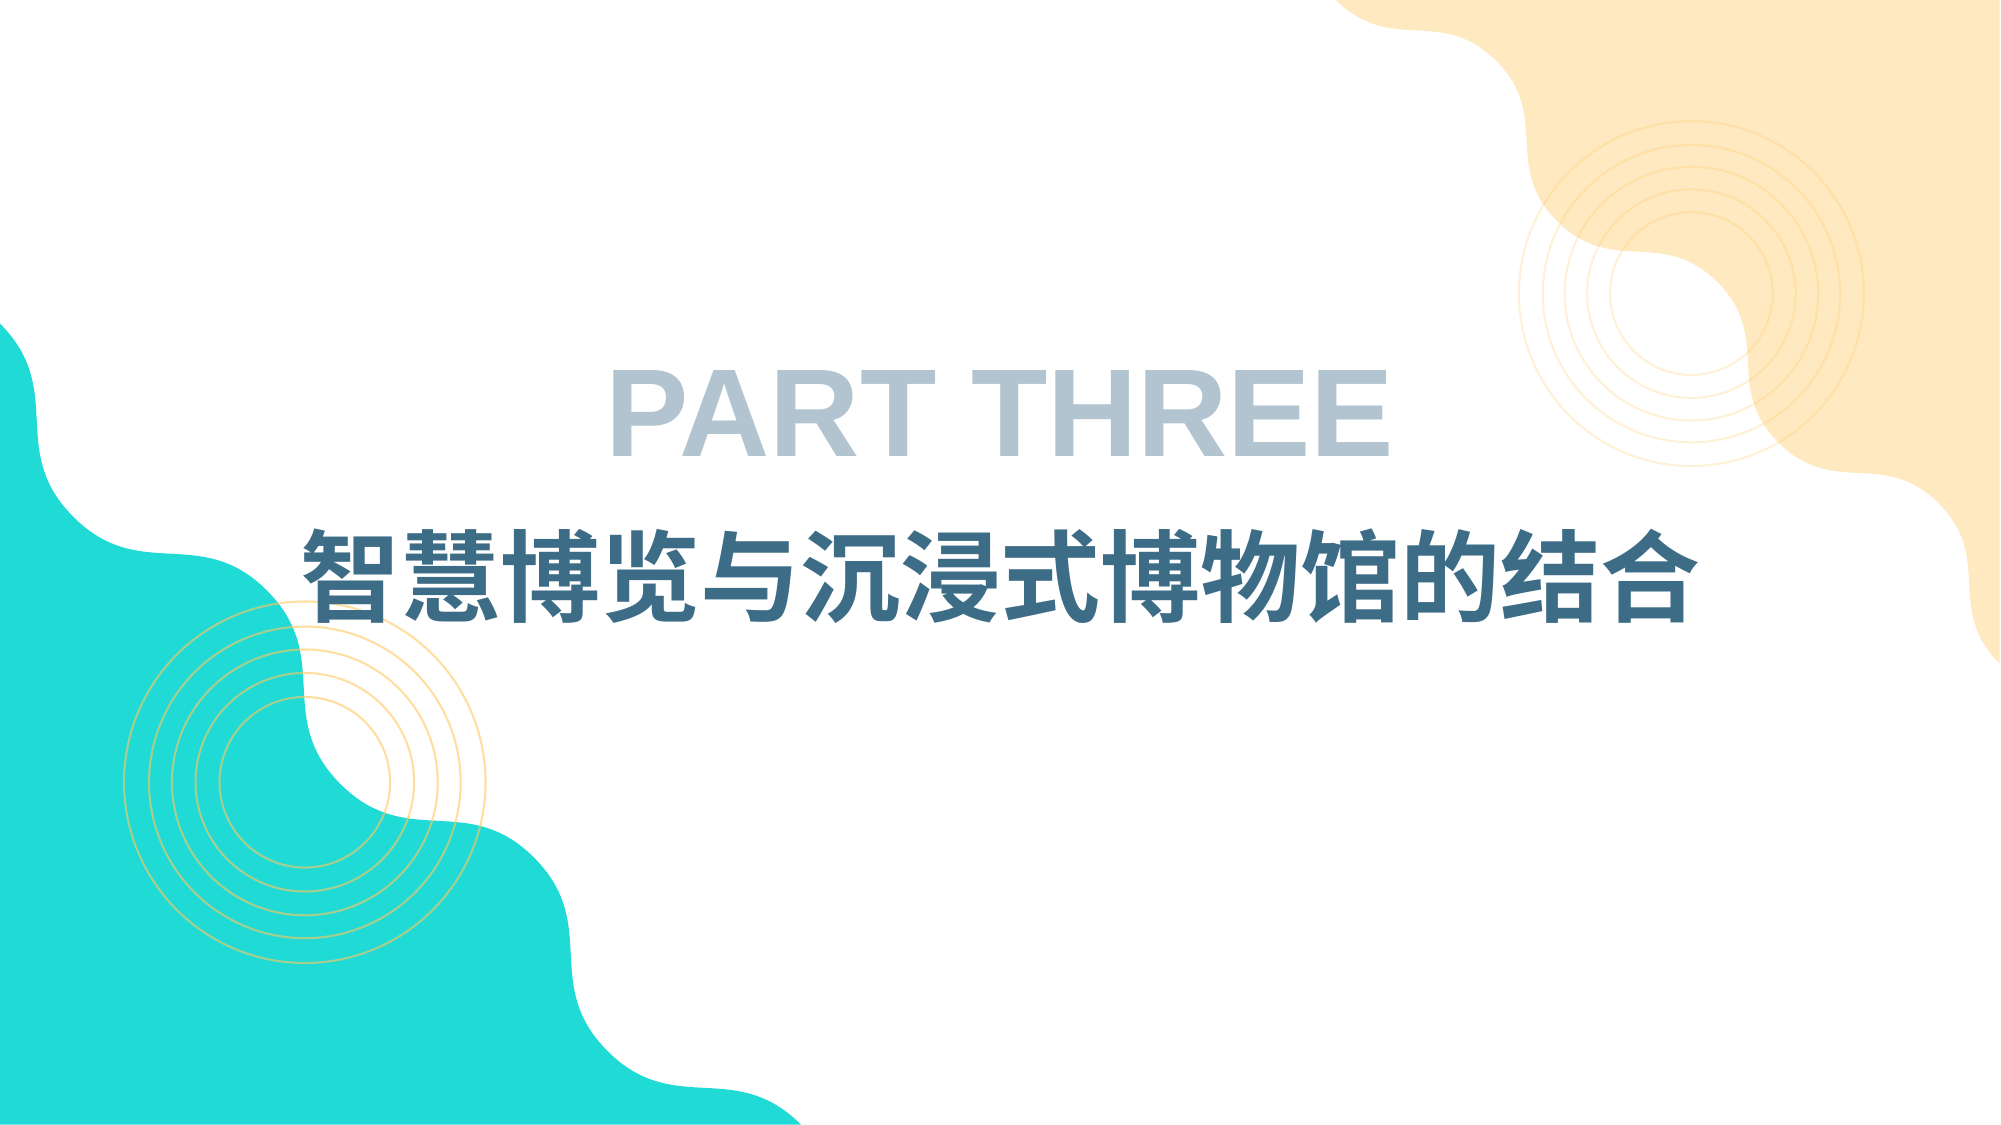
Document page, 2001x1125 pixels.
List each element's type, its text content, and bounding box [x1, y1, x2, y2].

title 智慧博览与沉浸式博物馆的结合 [250, 514, 1751, 844]
list PART THREE [249, 119, 1750, 481]
